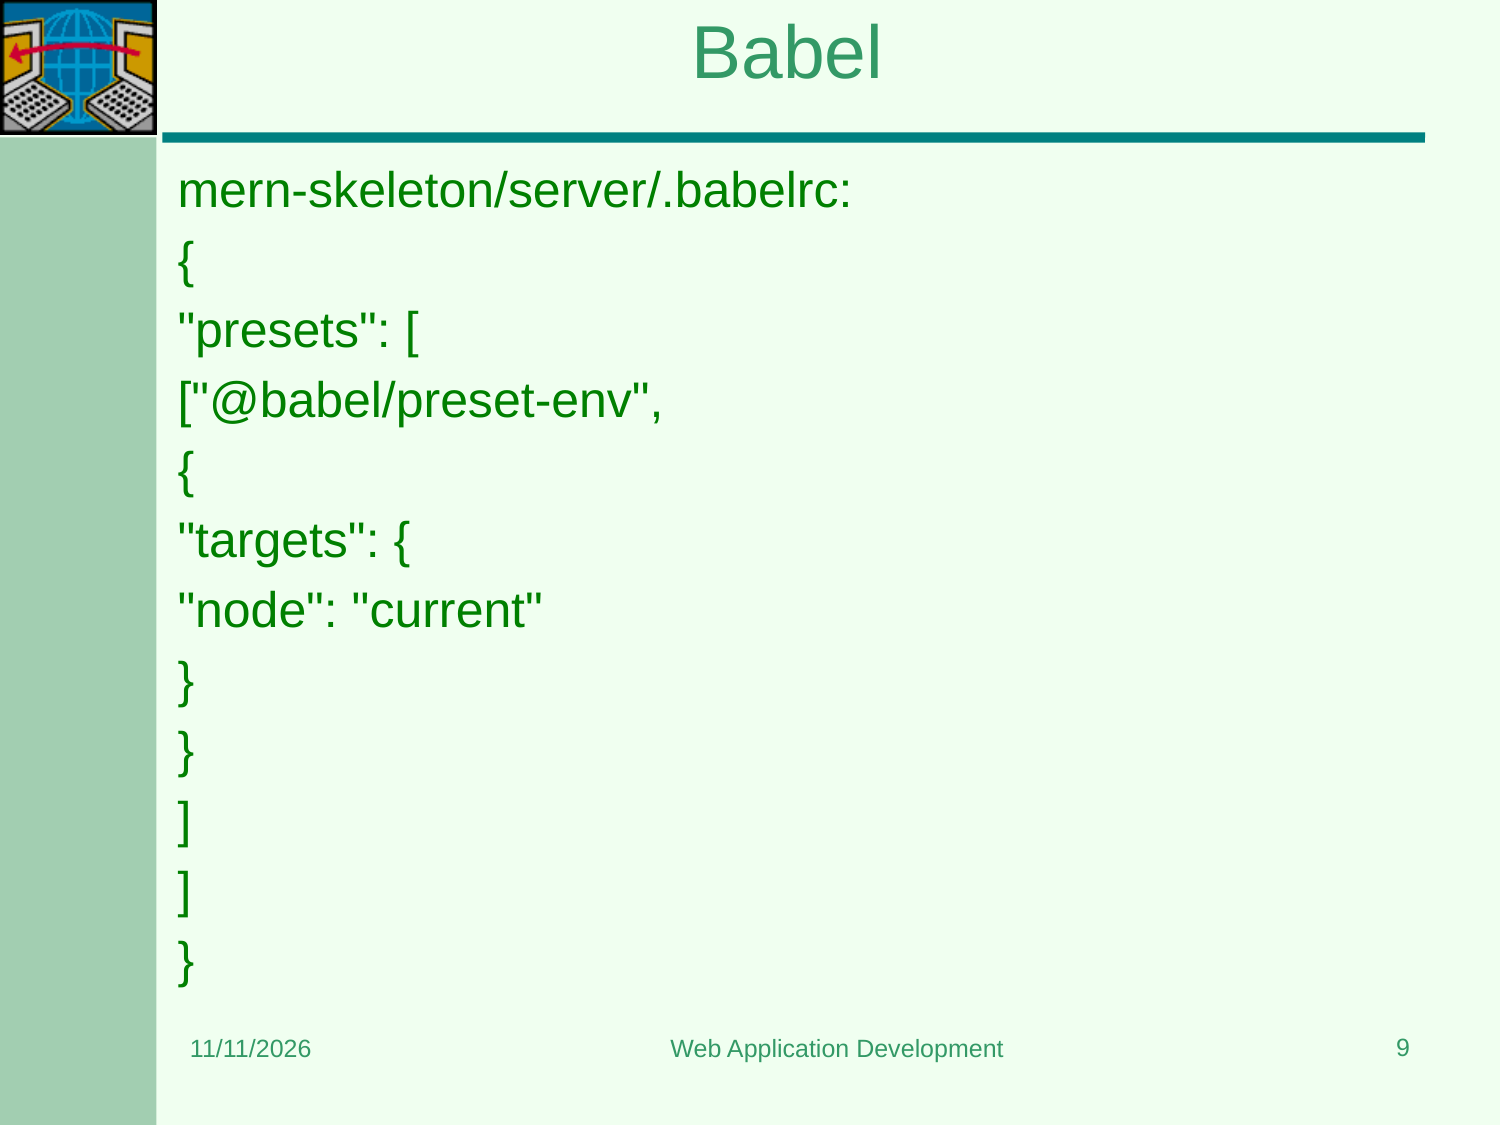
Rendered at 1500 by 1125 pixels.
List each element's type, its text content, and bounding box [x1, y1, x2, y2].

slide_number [174, 1024, 438, 1104]
title Babel [150, 62, 1425, 125]
footer Web Application Development [462, 1024, 1213, 1104]
list mern-skeleton/server/.babelrc: { "presets": [ ["@babel/preset-env", { "targets": { "node": "current" } } ] ] } [162, 149, 1488, 1013]
picture [0, 0, 157, 135]
slide_number 9 [1237, 1024, 1426, 1103]
